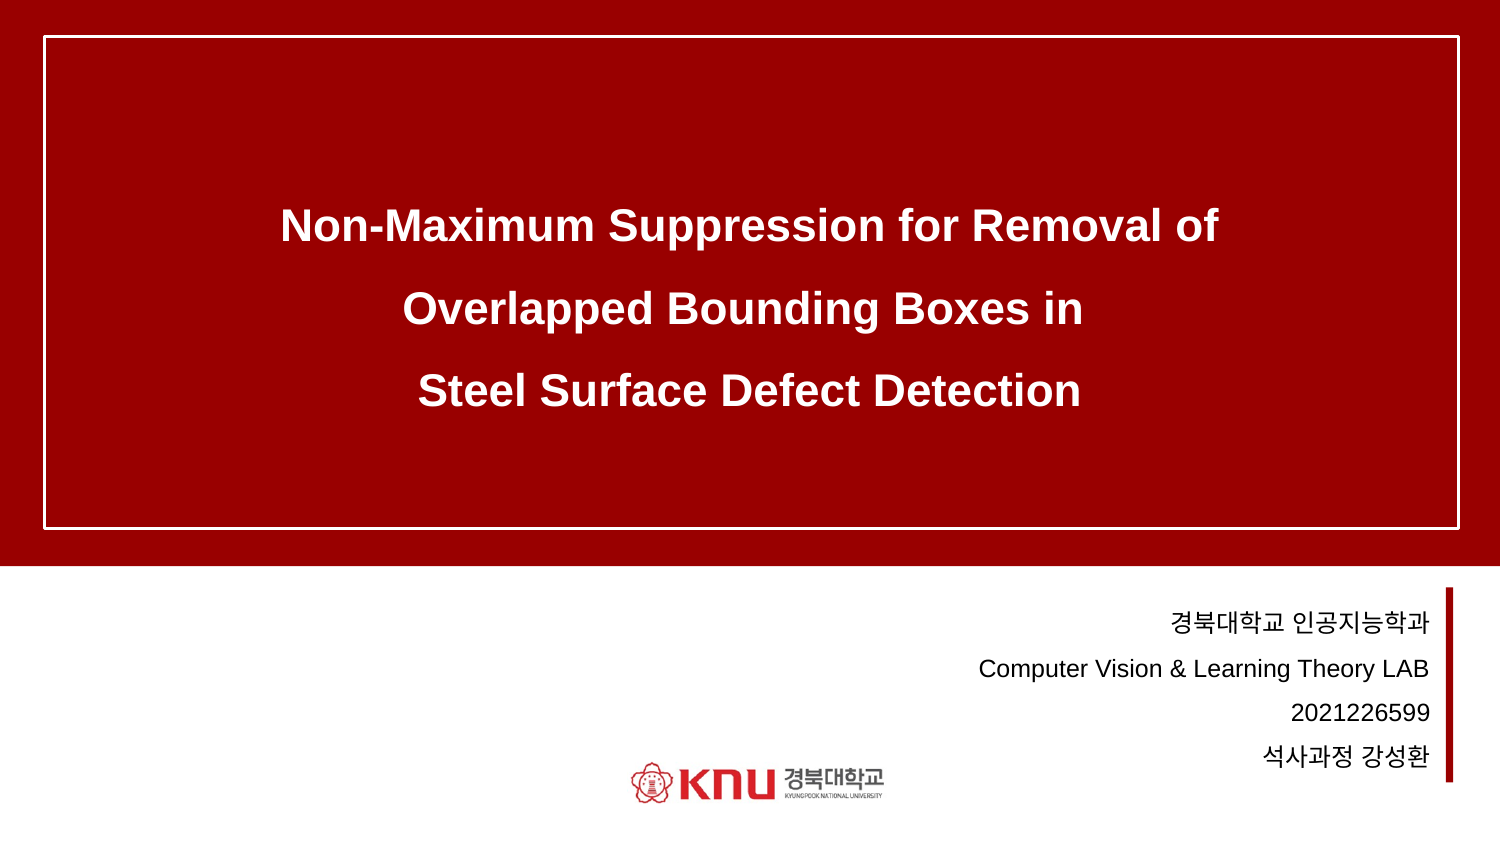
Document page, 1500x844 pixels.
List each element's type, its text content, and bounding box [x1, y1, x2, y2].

text_box [1445, 587, 1454, 783]
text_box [0, 0, 1500, 567]
picture [619, 755, 888, 807]
text_box 경북대학교 인공지능학과 Computer Vision & Learning Theory LAB 2021226599 석사과정 강성환 [881, 577, 1446, 787]
